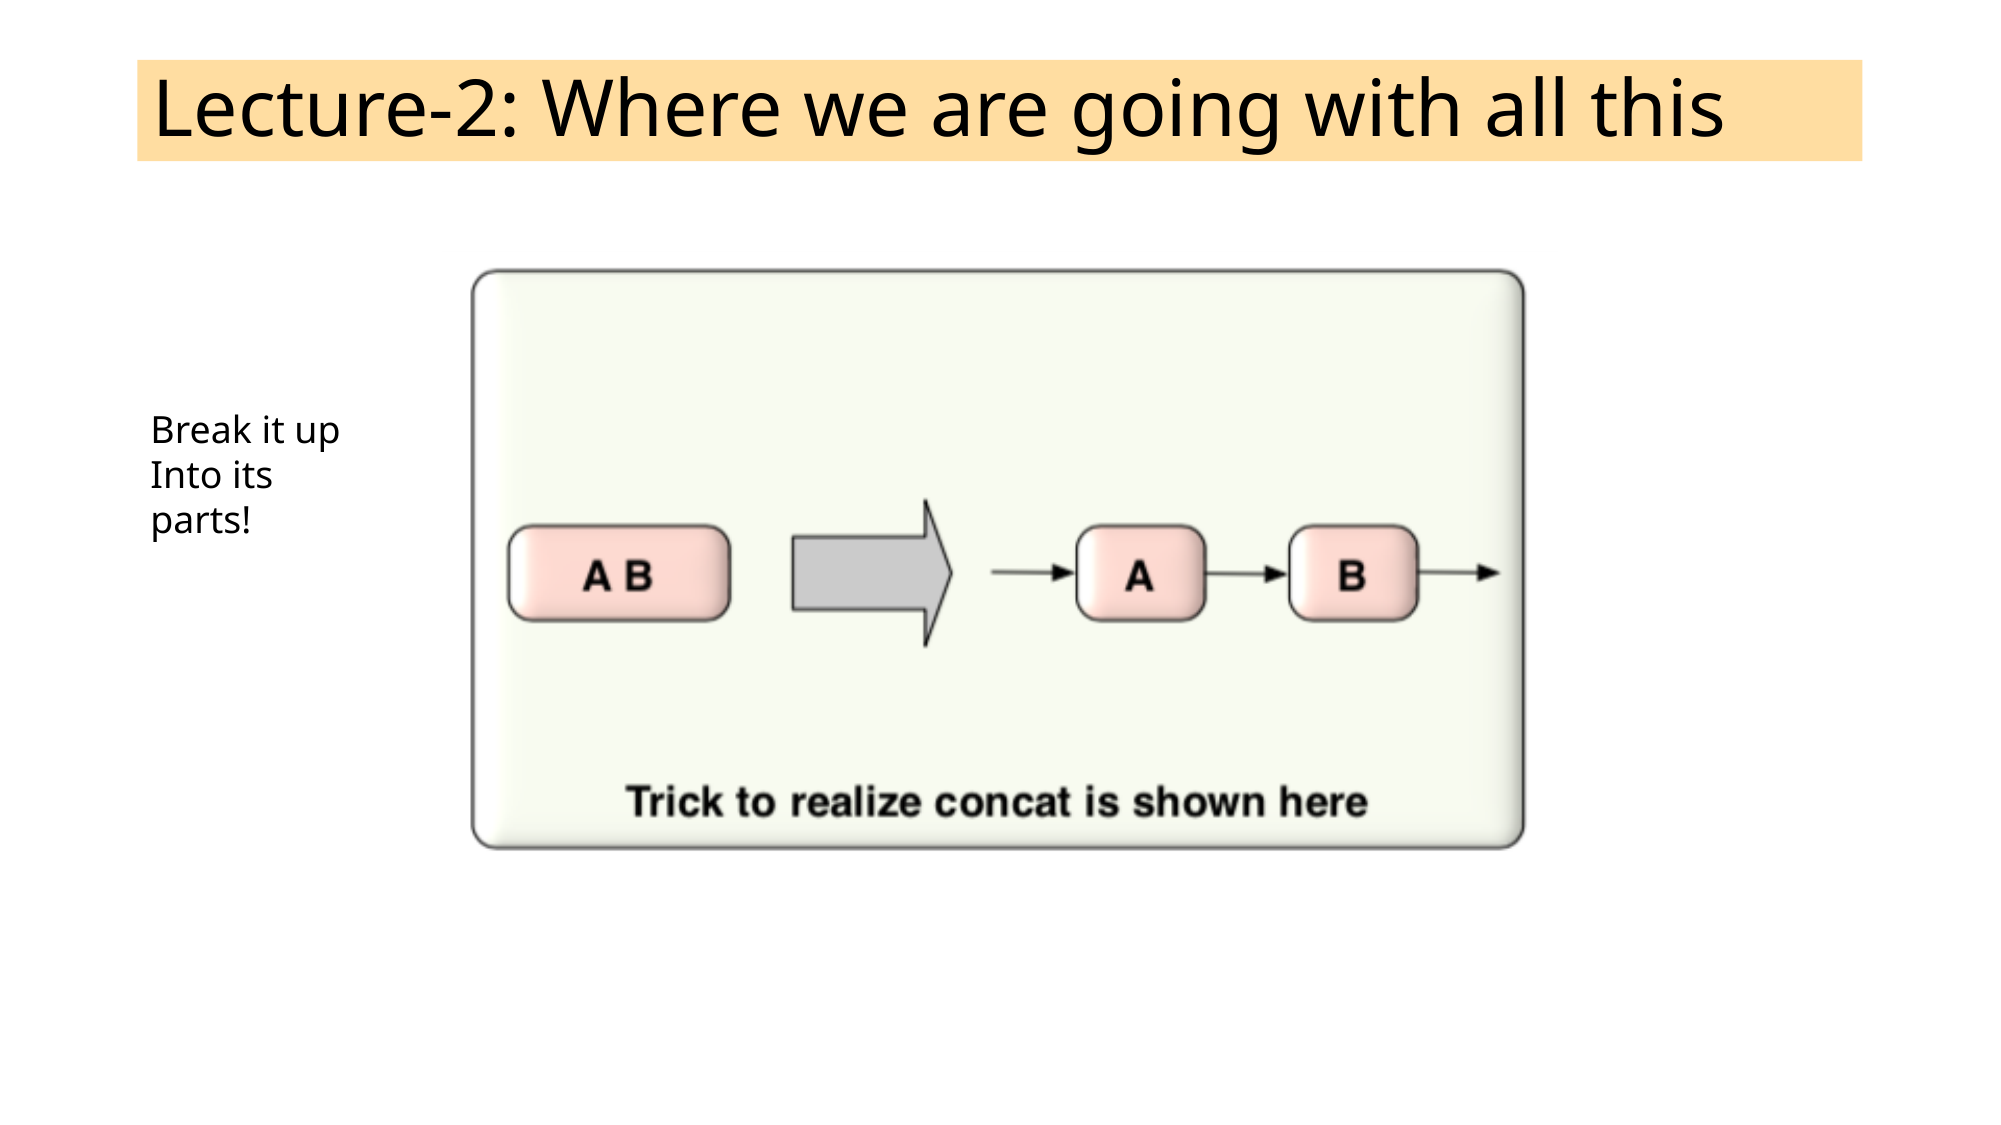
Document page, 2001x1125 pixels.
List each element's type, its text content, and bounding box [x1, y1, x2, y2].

picture [442, 250, 1558, 874]
title Lecture-2: Where we are going with all this [137, 59, 1863, 162]
text_box Break it up Into its parts! [135, 399, 356, 549]
